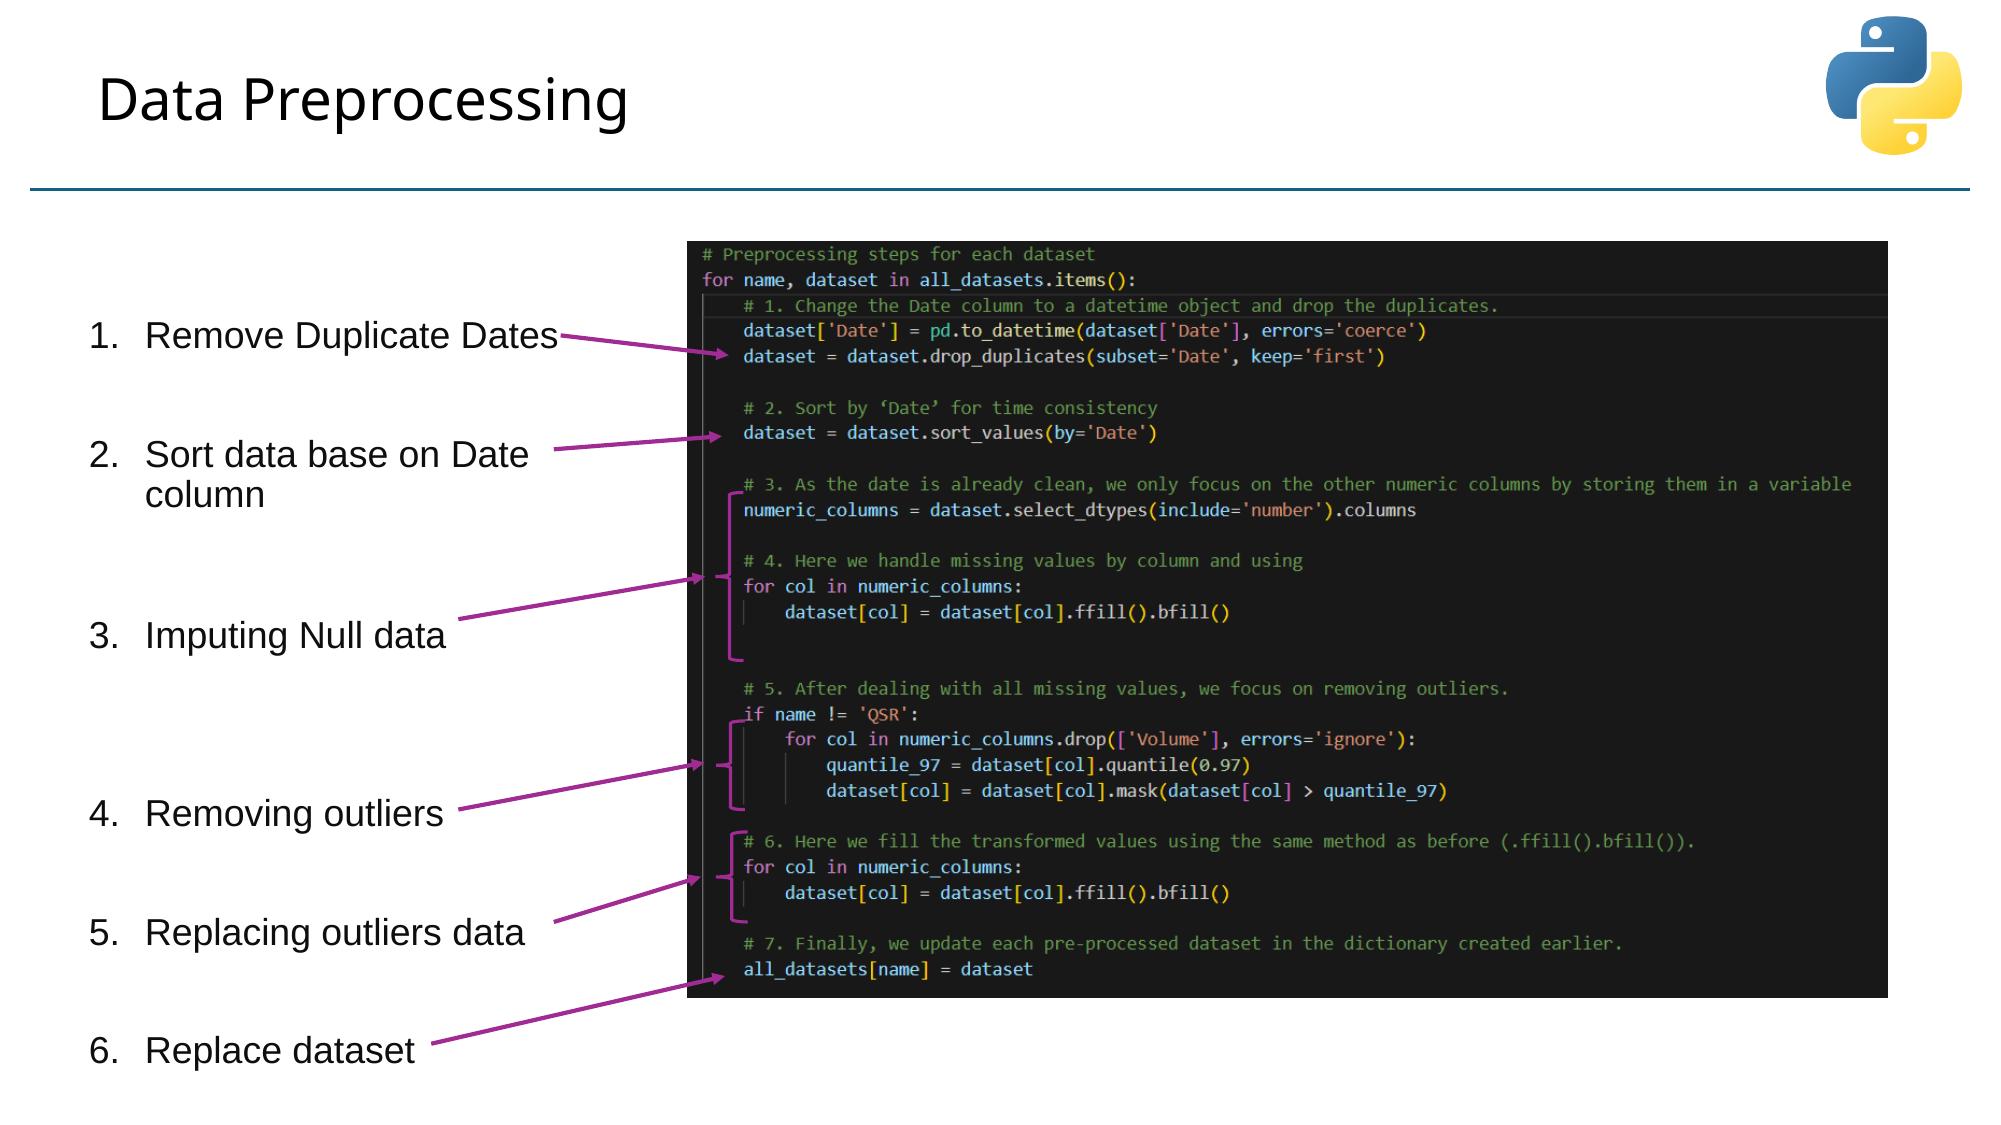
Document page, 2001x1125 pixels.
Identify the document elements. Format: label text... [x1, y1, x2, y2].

list Remove Duplicate Dates Sort data base on Date column Imputing Null data Removing outliers Replacing outliers data Replace dataset [57, 245, 582, 1071]
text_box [457, 575, 706, 620]
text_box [457, 762, 705, 811]
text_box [430, 975, 726, 1045]
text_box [553, 435, 723, 450]
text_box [560, 334, 730, 356]
text_box Data Preprocessing [82, 54, 1776, 140]
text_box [553, 876, 702, 923]
picture [1823, 15, 1963, 156]
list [686, 240, 1888, 999]
